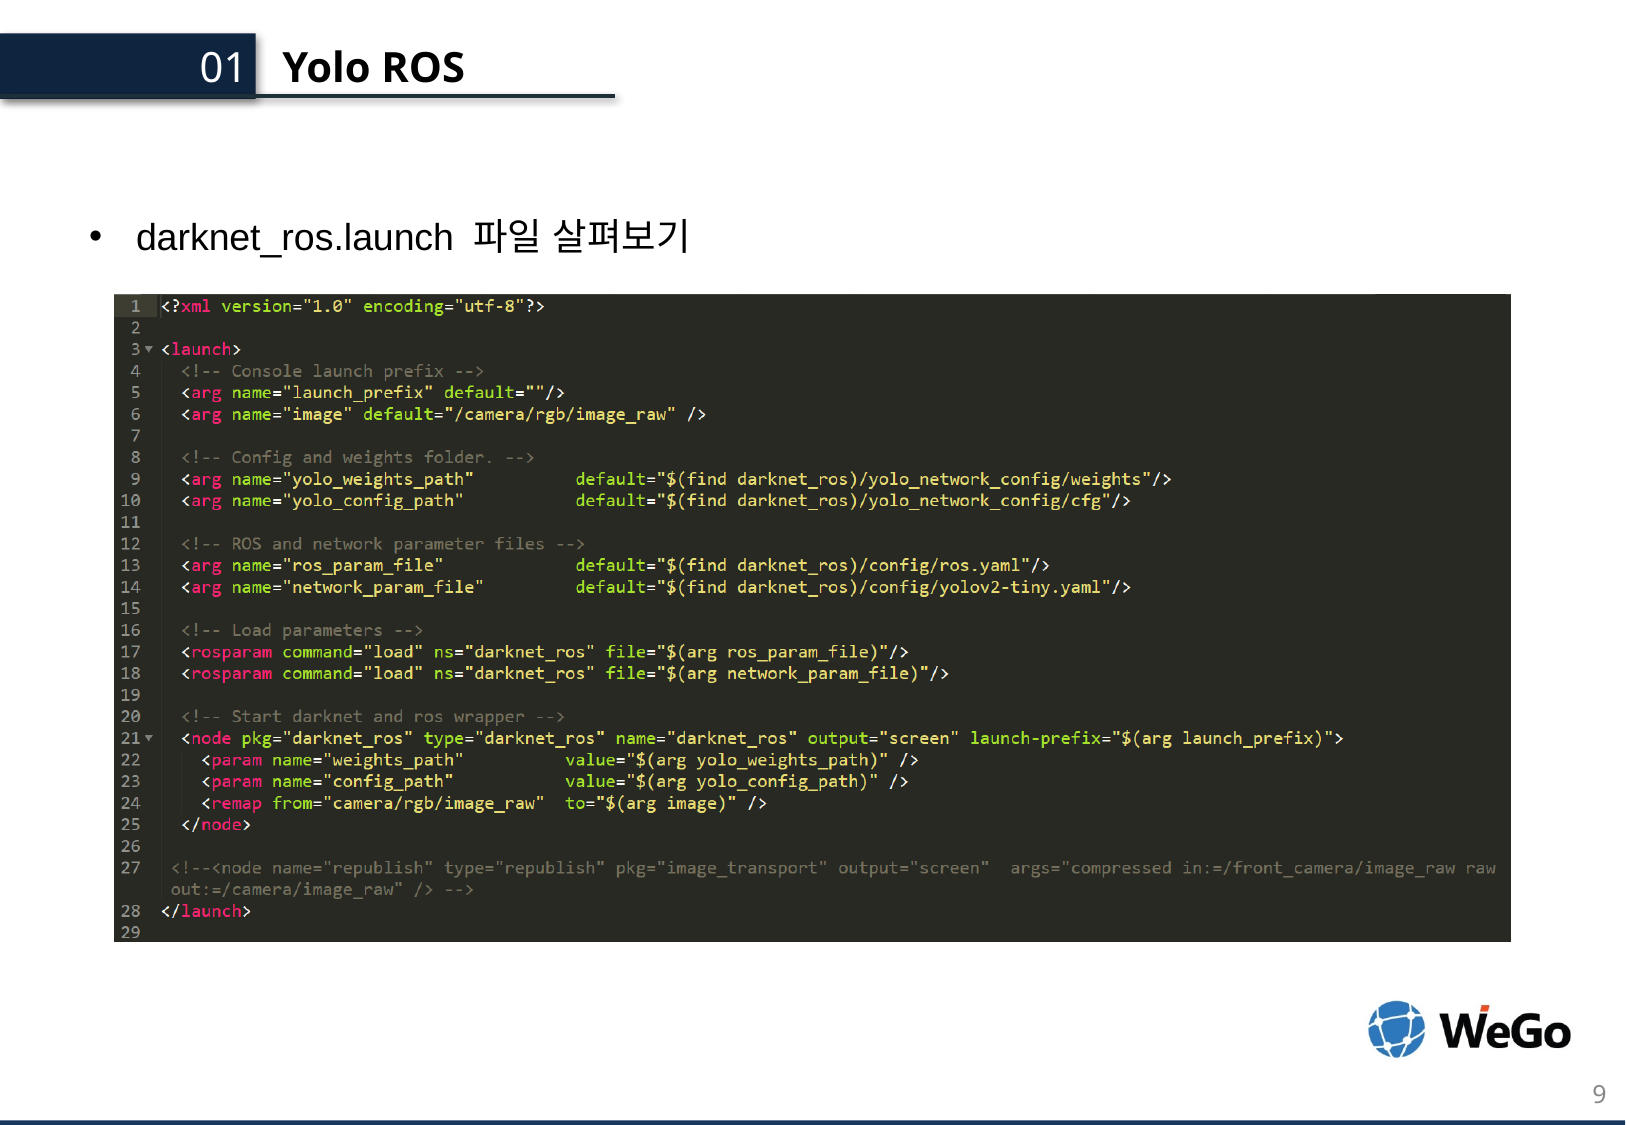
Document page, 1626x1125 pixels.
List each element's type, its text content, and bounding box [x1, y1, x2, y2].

picture [113, 294, 1512, 943]
picture [1355, 990, 1590, 1065]
slide_number 9 [1242, 1065, 1622, 1125]
text_box darknet_ros.launch 파일 살펴보기 [74, 160, 1551, 356]
text_box Yolo ROS [267, 33, 731, 99]
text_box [0, 33, 263, 95]
